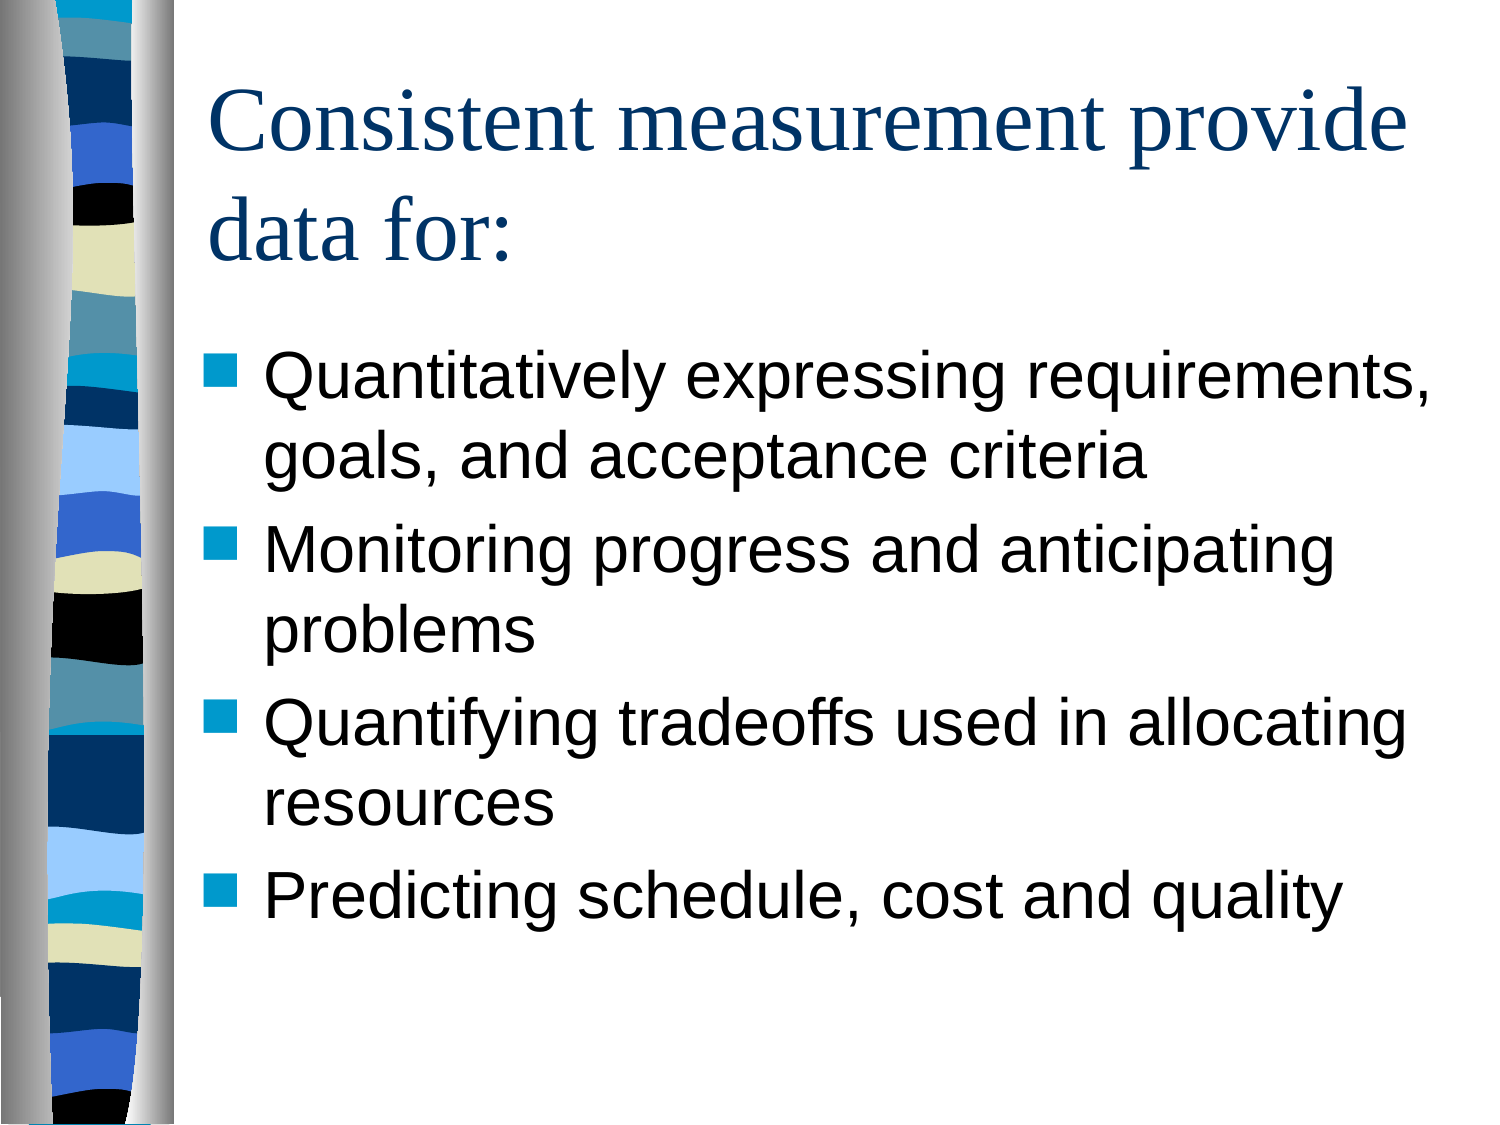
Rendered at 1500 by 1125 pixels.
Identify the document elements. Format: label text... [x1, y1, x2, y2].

title Consistent measurement provide data for: [192, 74, 1468, 263]
list Quantitatively expressing requirements, goals, and acceptance criteria Monitoring progress and anticipating problems Quantifying tradeoffs used in allocating resources Predicting schedule, cost and quality [192, 324, 1468, 1001]
